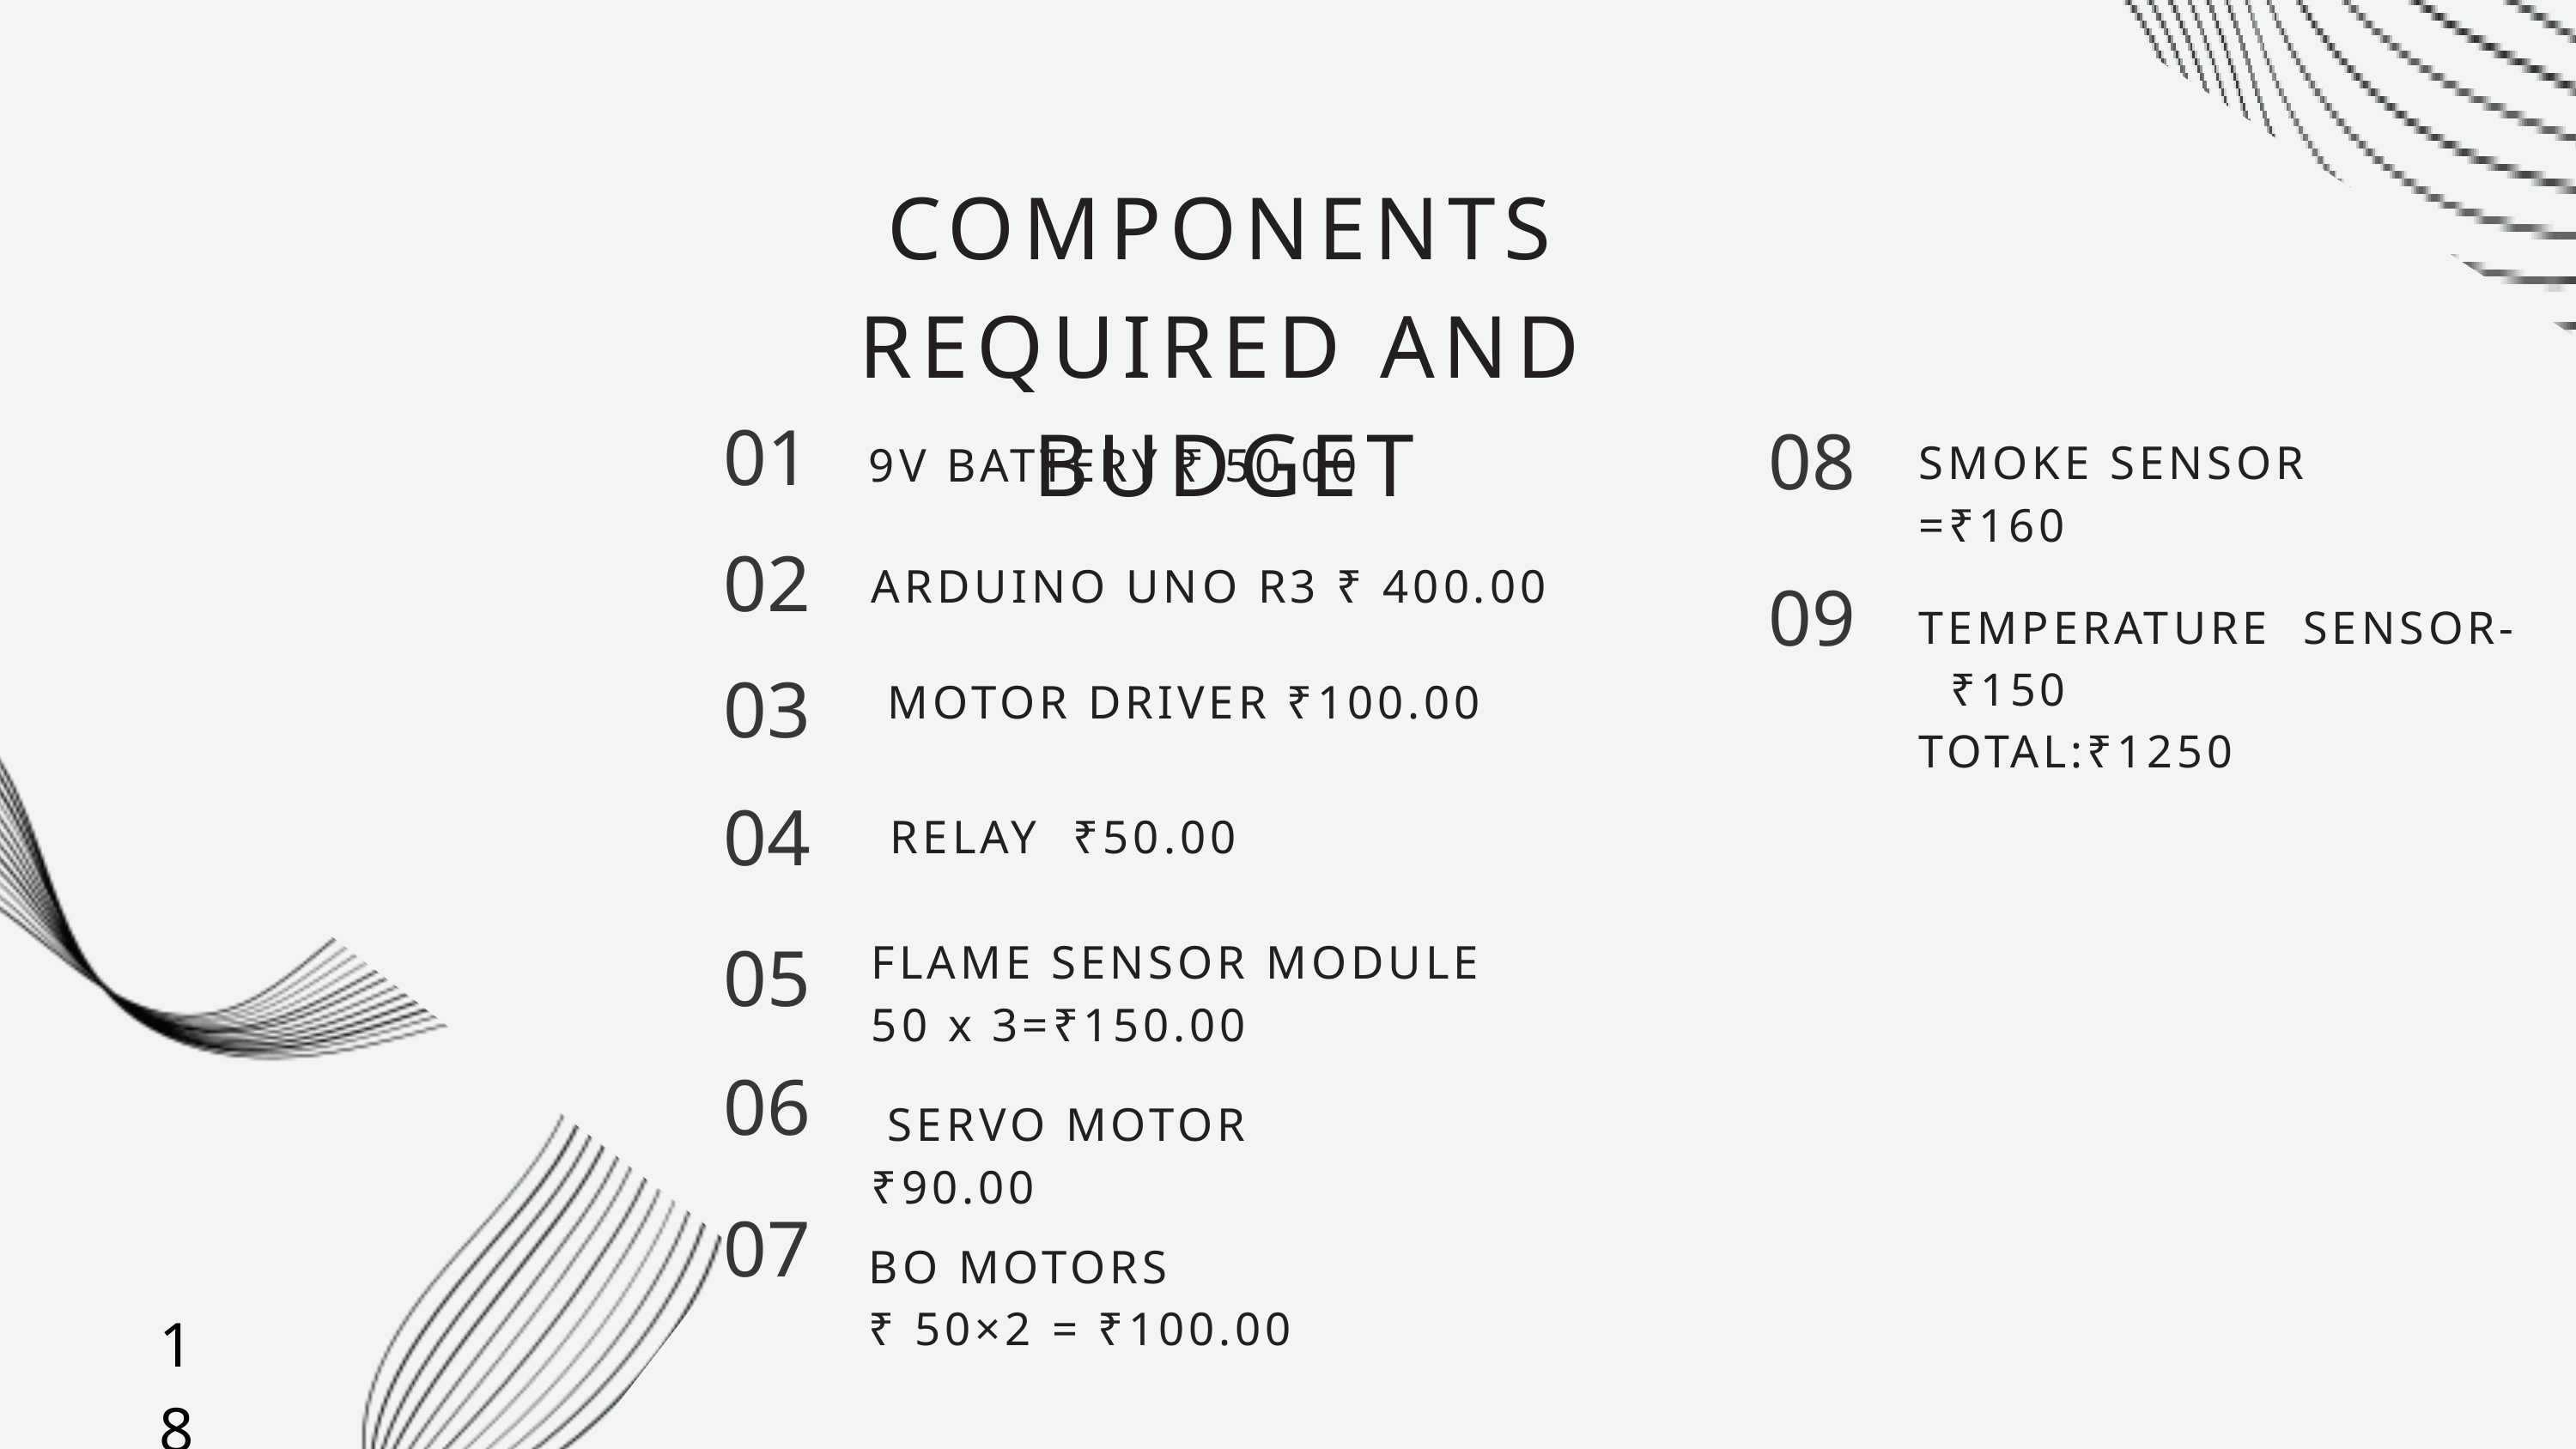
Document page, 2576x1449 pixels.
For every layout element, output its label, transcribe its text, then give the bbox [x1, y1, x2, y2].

text_box 03 [702, 661, 834, 753]
text_box 02 [702, 535, 834, 627]
text_box SERVO MOTOR ₹90.00 [872, 1088, 1687, 1213]
text_box FLAME SENSOR MODULE 50 x 3=₹150.00 [872, 925, 1728, 1051]
text_box 18 [141, 1294, 211, 1449]
text_box 01 [702, 409, 834, 501]
text_box RELAY ₹50.00 [890, 800, 1747, 863]
text_box COMPONENTS REQUIRED AND BUDGET [702, 158, 1747, 513]
text_box 9V BATTERY ₹ 50.00 [868, 427, 1685, 491]
text_box 05 [702, 930, 834, 1022]
text_box BO MOTORS ₹ 50×2 = ₹100.00 [868, 1230, 1725, 1355]
text_box SMOKE SENSOR =₹160 [1918, 426, 2576, 591]
text_box MOTOR DRIVER ₹100.00 [872, 665, 1687, 728]
text_box 06 [702, 1058, 834, 1151]
text_box TEMPERATURE SENSOR- ₹150 TOTAL:₹1250 [1918, 591, 2576, 839]
text_box 07 [702, 1200, 834, 1293]
text_box [0, 680, 703, 1449]
text_box 08 [1746, 413, 1879, 506]
text_box ARDUINO UNO R3 ₹ 400.00 [872, 549, 1728, 613]
text_box [2068, 0, 2576, 338]
text_box 04 [702, 789, 834, 882]
text_box 09 [1746, 569, 1879, 662]
